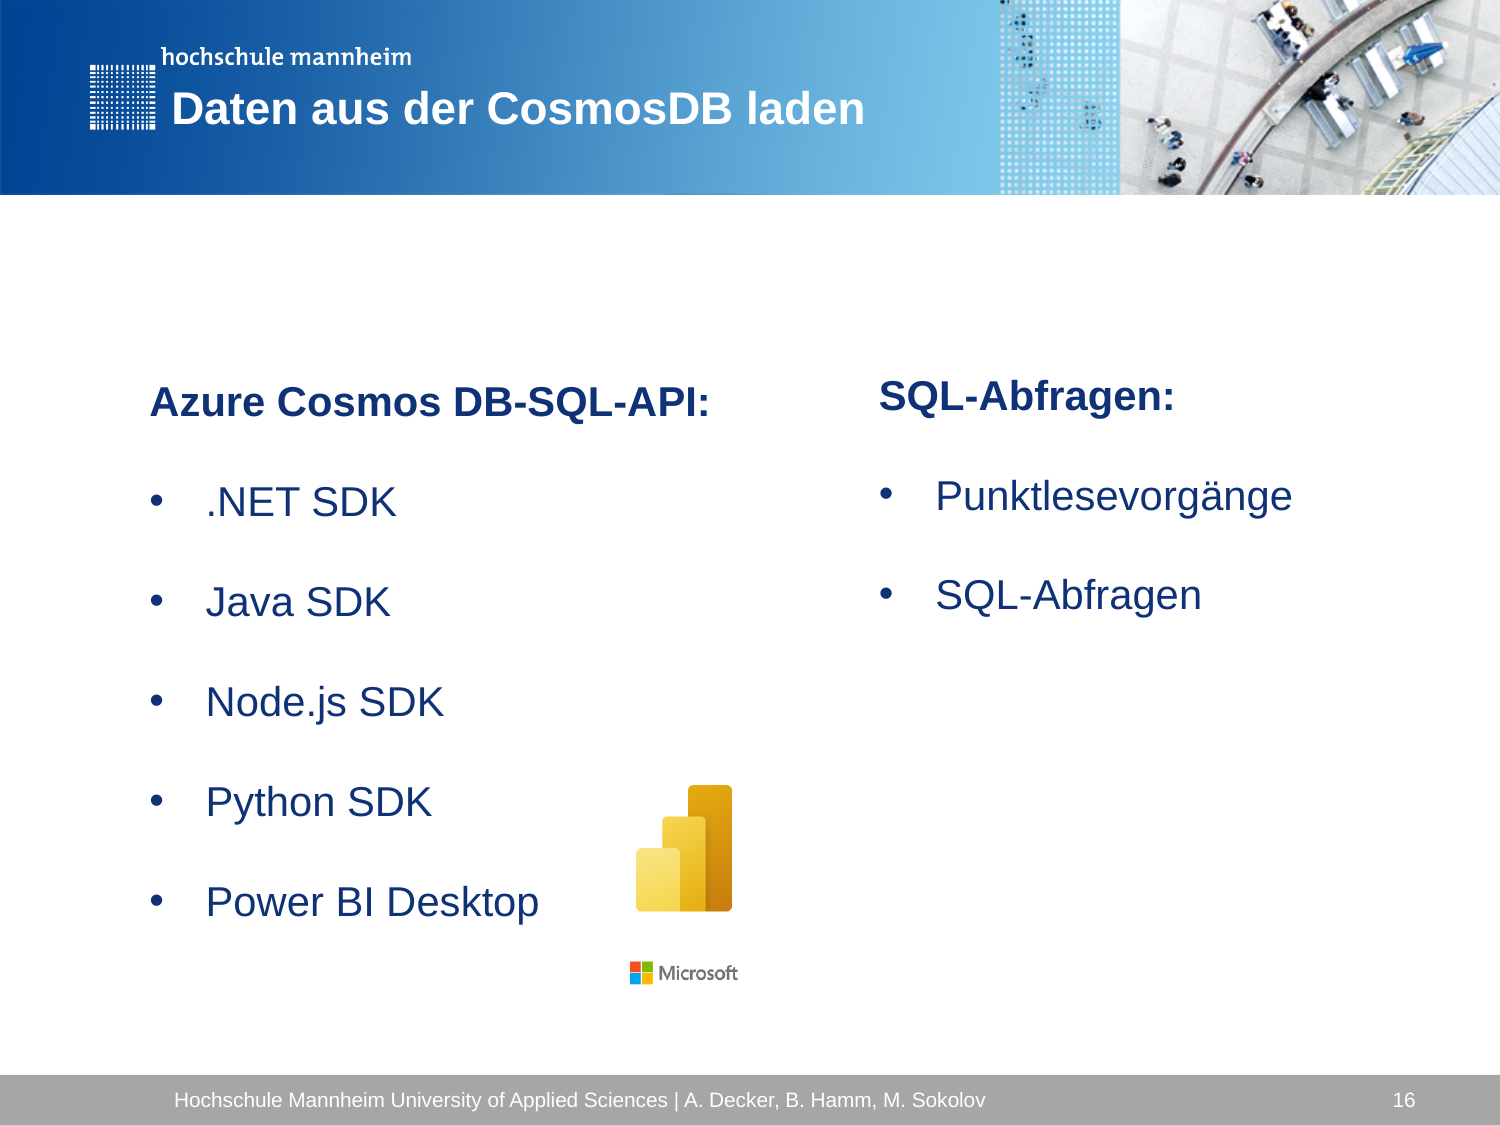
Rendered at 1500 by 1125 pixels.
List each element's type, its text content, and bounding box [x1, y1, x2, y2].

slide_number 16 [1080, 1074, 1431, 1125]
text_box SQL-Abfragen: Punktlesevorgänge SQL-Abfragen [864, 310, 1309, 626]
picture [0, 0, 1500, 195]
picture [623, 775, 745, 989]
text_box Azure Cosmos DB-SQL-API: .NET SDK Java SDK Node.js SDK Python SDK Power BI Desktop [134, 317, 726, 933]
text_box [88, 295, 1299, 940]
footer Hochschule Mannheim University of Applied Sciences | A. Decker, B. Hamm, M. Sokolov [159, 1074, 1028, 1125]
title Daten aus der CosmosDB laden [171, 73, 1441, 195]
